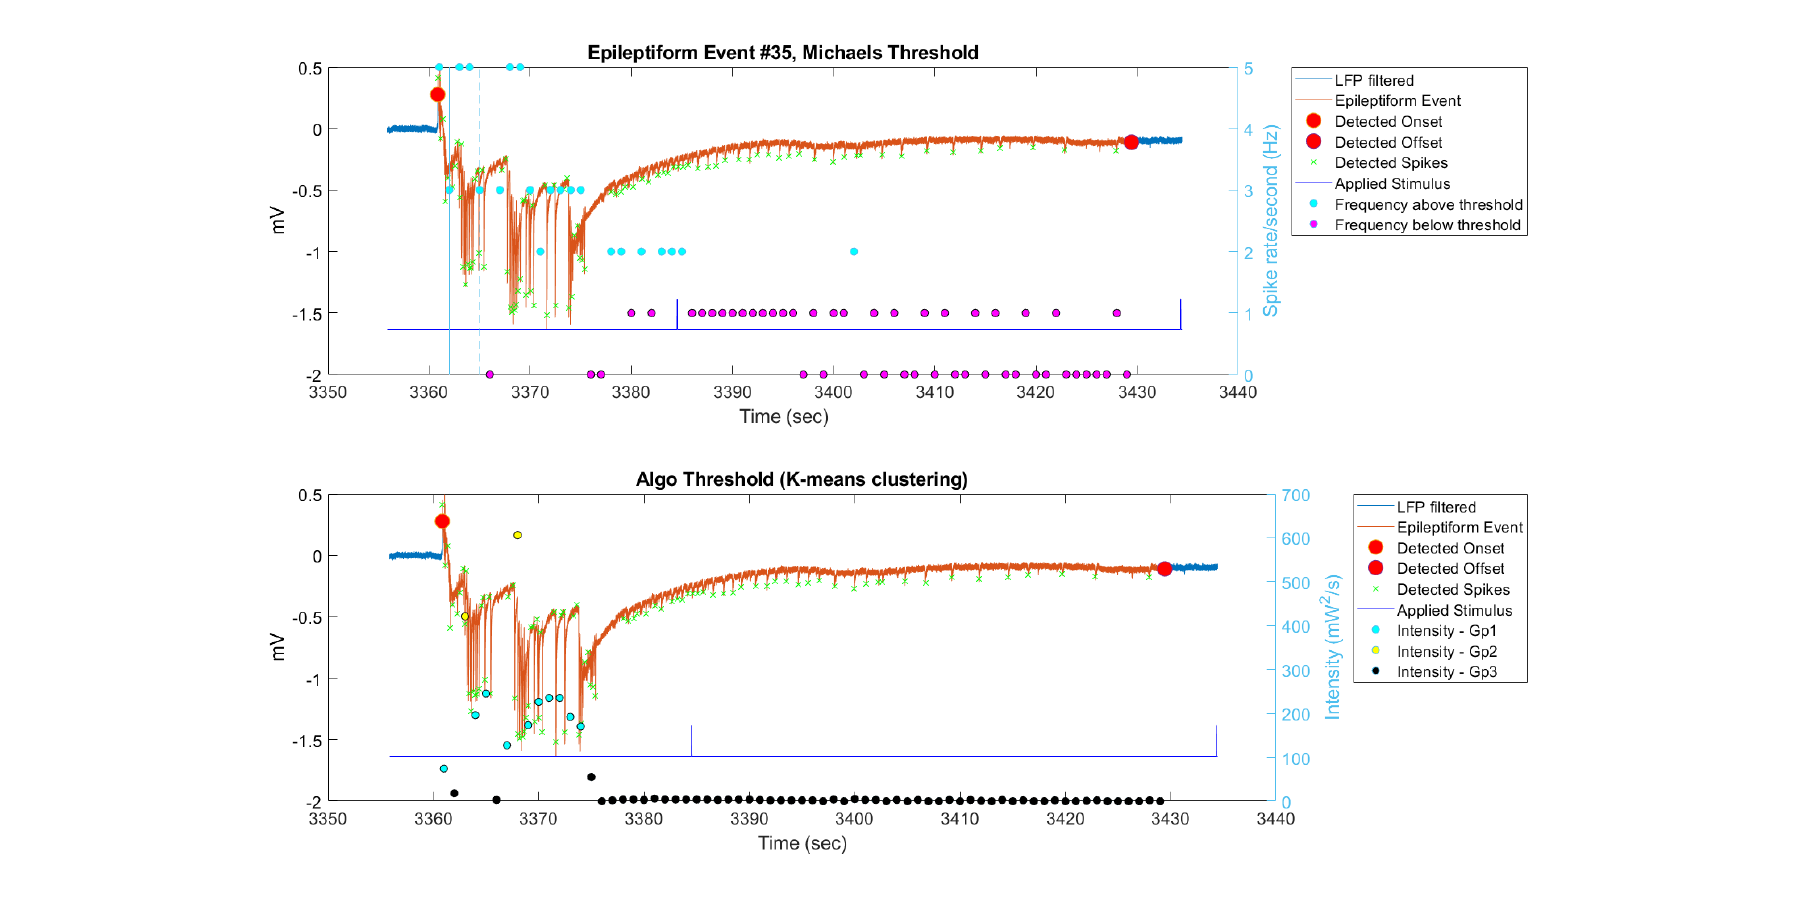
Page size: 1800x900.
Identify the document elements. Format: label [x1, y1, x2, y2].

picture [126, 0, 1674, 900]
